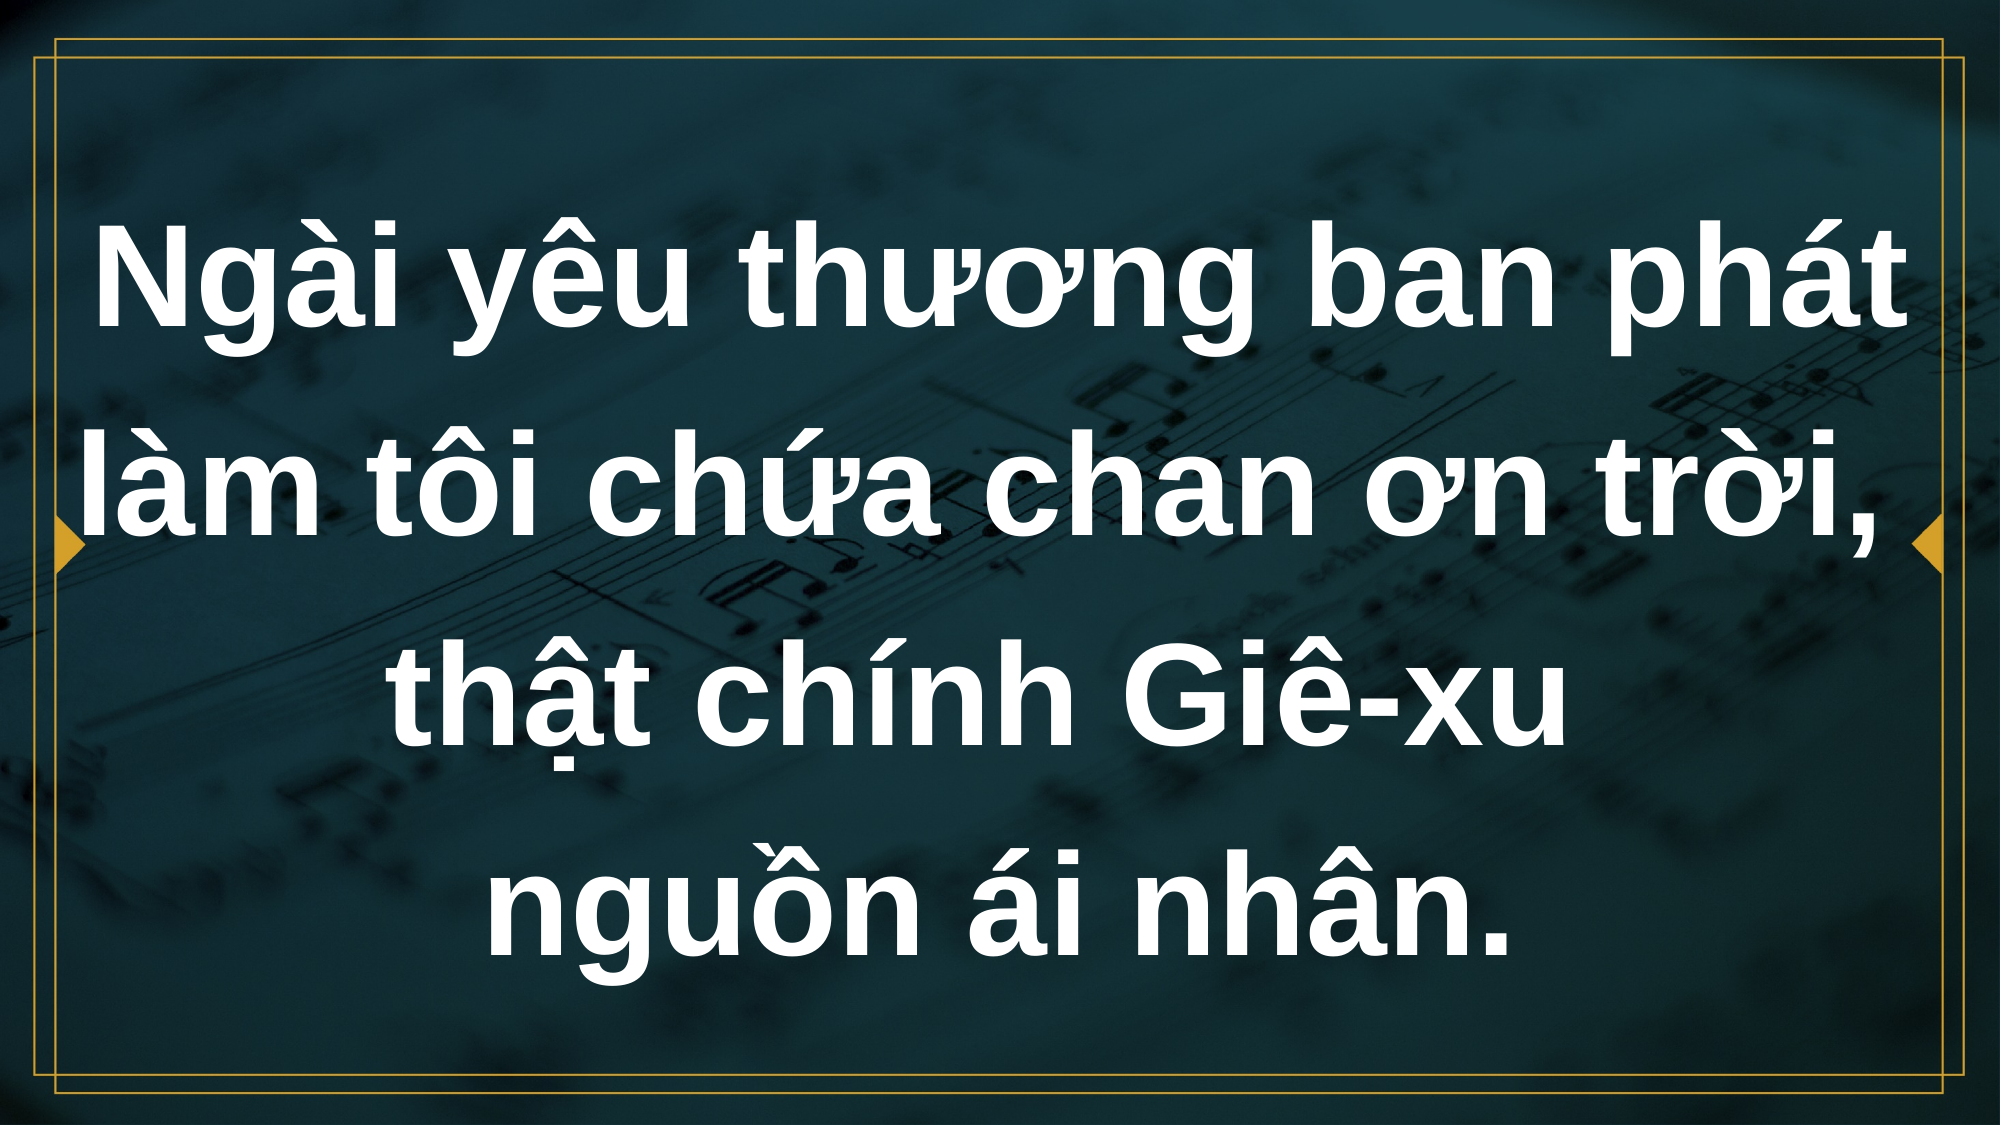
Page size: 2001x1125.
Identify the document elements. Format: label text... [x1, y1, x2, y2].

picture [0, 0, 2000, 1125]
title Ngài yêu thương ban phát làm tôi chứa chan ơn trời, thật chính Giê-xu nguồn ái nhân. [55, 53, 1945, 1077]
